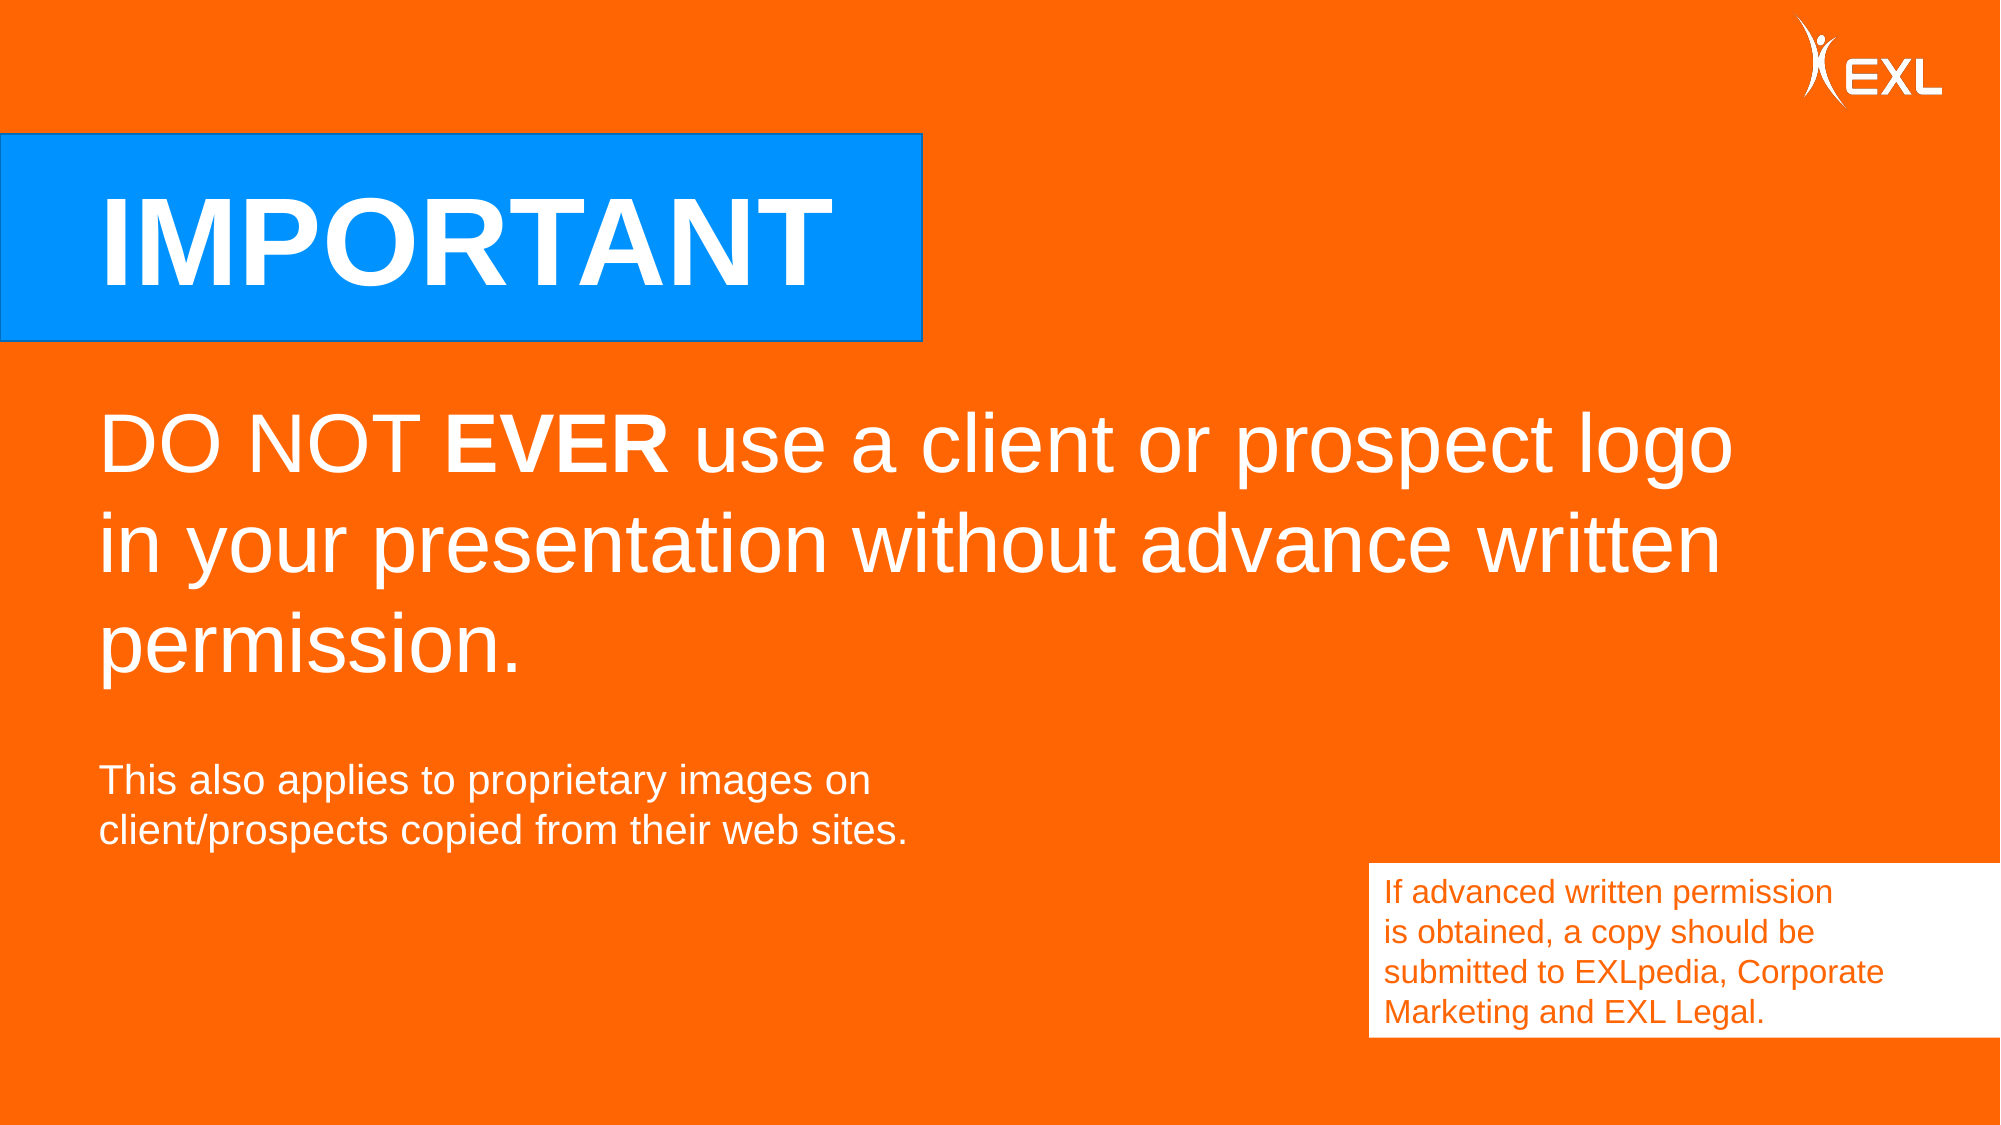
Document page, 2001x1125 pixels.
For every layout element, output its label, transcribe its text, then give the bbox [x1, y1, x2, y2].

text_box [0, 133, 923, 342]
text_box If advanced written permission is obtained, a copy should be submitted to EXLpedia, Corporate Marketing and EXL Legal. [1369, 863, 2000, 1038]
picture [1791, 10, 1942, 111]
title IMPORTANT [99, 147, 896, 342]
text_box DO NOT EVER use a client or prospect logo in your presentation without advance written permission. [83, 381, 1852, 697]
text_box This also applies to proprietary images on client/prospects copied from their web sites. [83, 745, 1330, 860]
